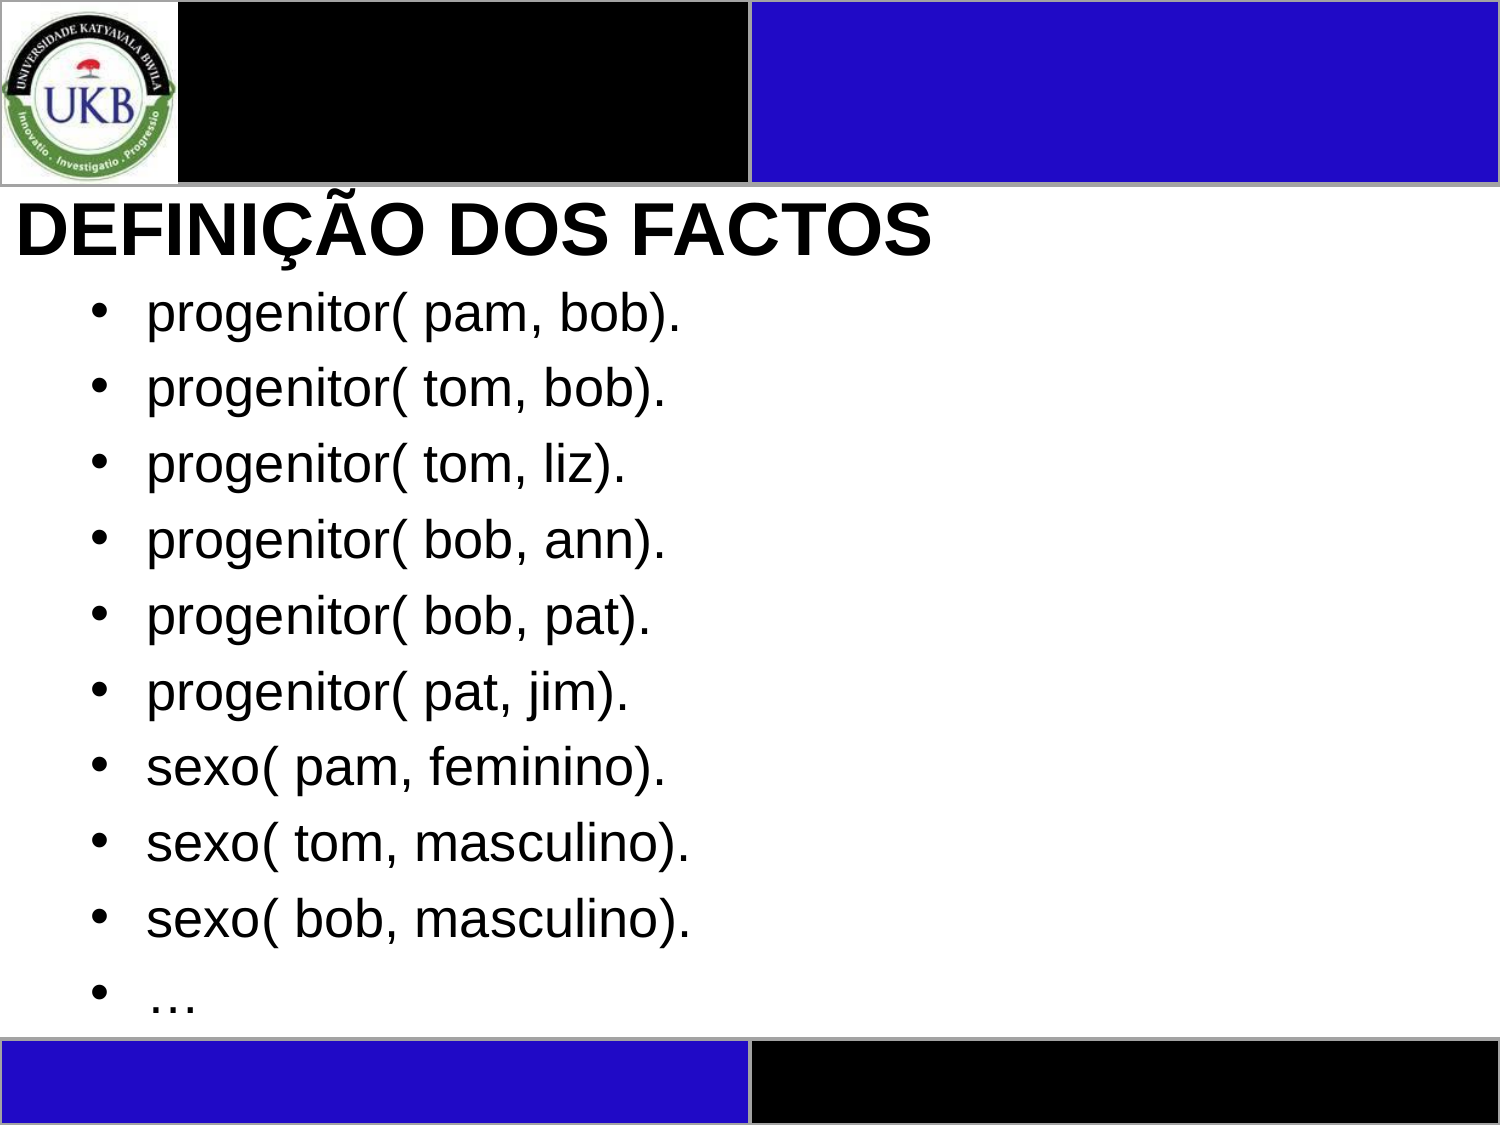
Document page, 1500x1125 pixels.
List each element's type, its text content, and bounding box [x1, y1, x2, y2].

picture [2, 2, 178, 184]
title DEFINIÇÃO DOS FACTOS [0, 184, 1500, 268]
list progenitor( pam, bob). progenitor( tom, bob). progenitor( tom, liz). progenitor( bob, ann). progenitor( bob, pat). progenitor( pat, jim). sexo( pam, feminino). sexo( tom, masculino). sexo( bob, masculino). … [74, 269, 1426, 1044]
